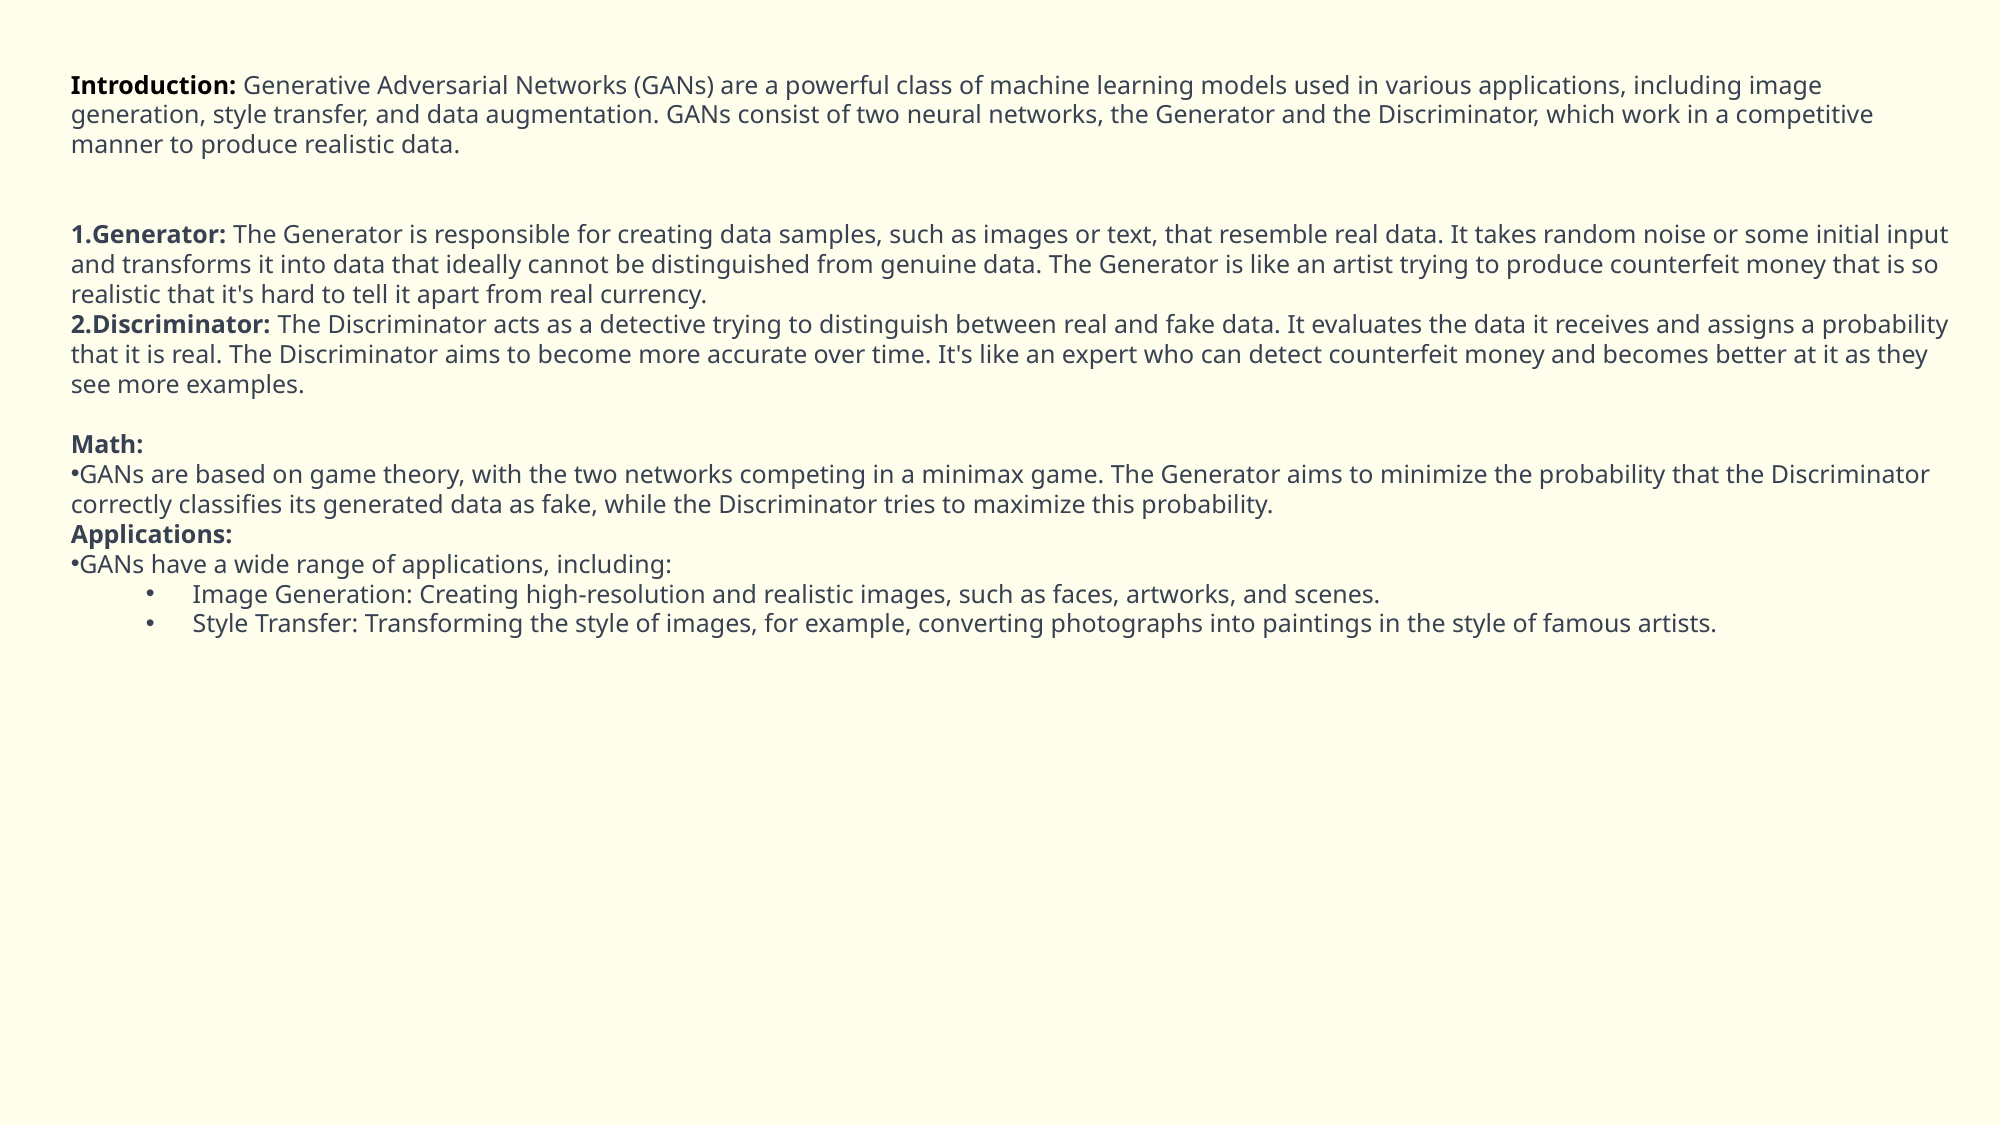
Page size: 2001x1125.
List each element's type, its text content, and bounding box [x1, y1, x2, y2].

text_box Introduction: Generative Adversarial Networks (GANs) are a powerful class of machine learning models used in various applications, including image generation, style transfer, and data augmentation. GANs consist of two neural networks, the Generator and the Discriminator, which work in a competitive manner to produce realistic data. Generator: The Generator is responsible for creating data samples, such as images or text, that resemble real data. It takes random noise or some initial input and transforms it into data that ideally cannot be distinguished from genuine data. The Generator is like an artist trying to produce counterfeit money that is so realistic that it's hard to tell it apart from real currency. Discriminator: The Discriminator acts as a detective trying to distinguish between real and fake data. It evaluates the data it receives and assigns a probability that it is real. The Discriminator aims to become more accurate over time. It's like an expert who can detect counterfeit money and becomes better at it as they see more examples. Math: GANs are based on game theory, with the two networks competing in a minimax game. The Generator aims to minimize the probability that the Discriminator correctly classifies its generated data as fake, while the Discriminator tries to maximize this probability. Applications: GANs have a wide range of applications, including: Image Generation: Creating high-resolution and realistic images, such as faces, artworks, and scenes. Style Transfer: Transforming the style of images, for example, converting photographs into paintings in the style of famous artists. [55, 61, 1974, 676]
